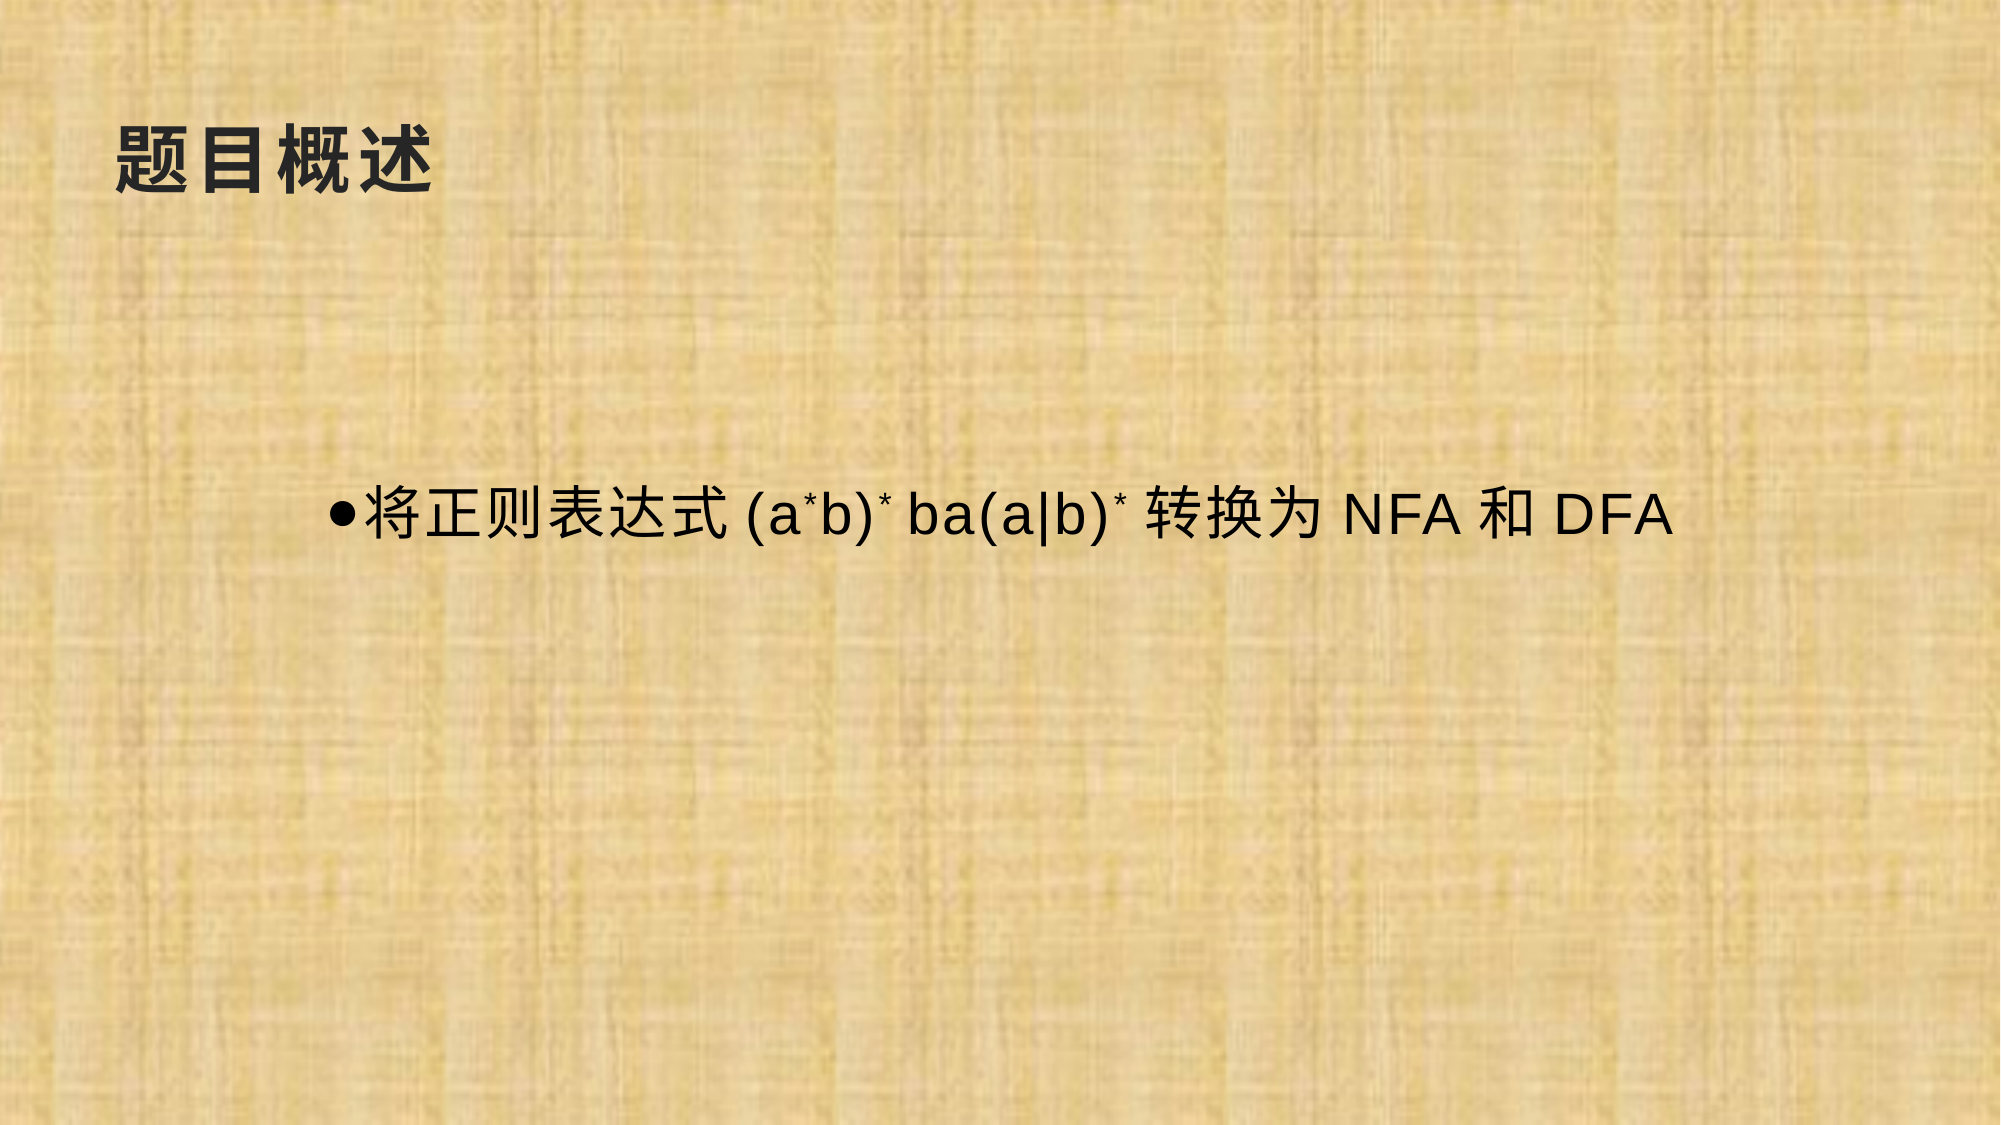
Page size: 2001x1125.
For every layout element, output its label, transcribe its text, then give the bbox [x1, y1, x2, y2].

title 题目概述 [99, 99, 1900, 216]
list 将正则表达式(a*b)* ba(a|b)*转换为NFA和DFA [99, 244, 1900, 1026]
picture [0, 0, 2001, 1125]
